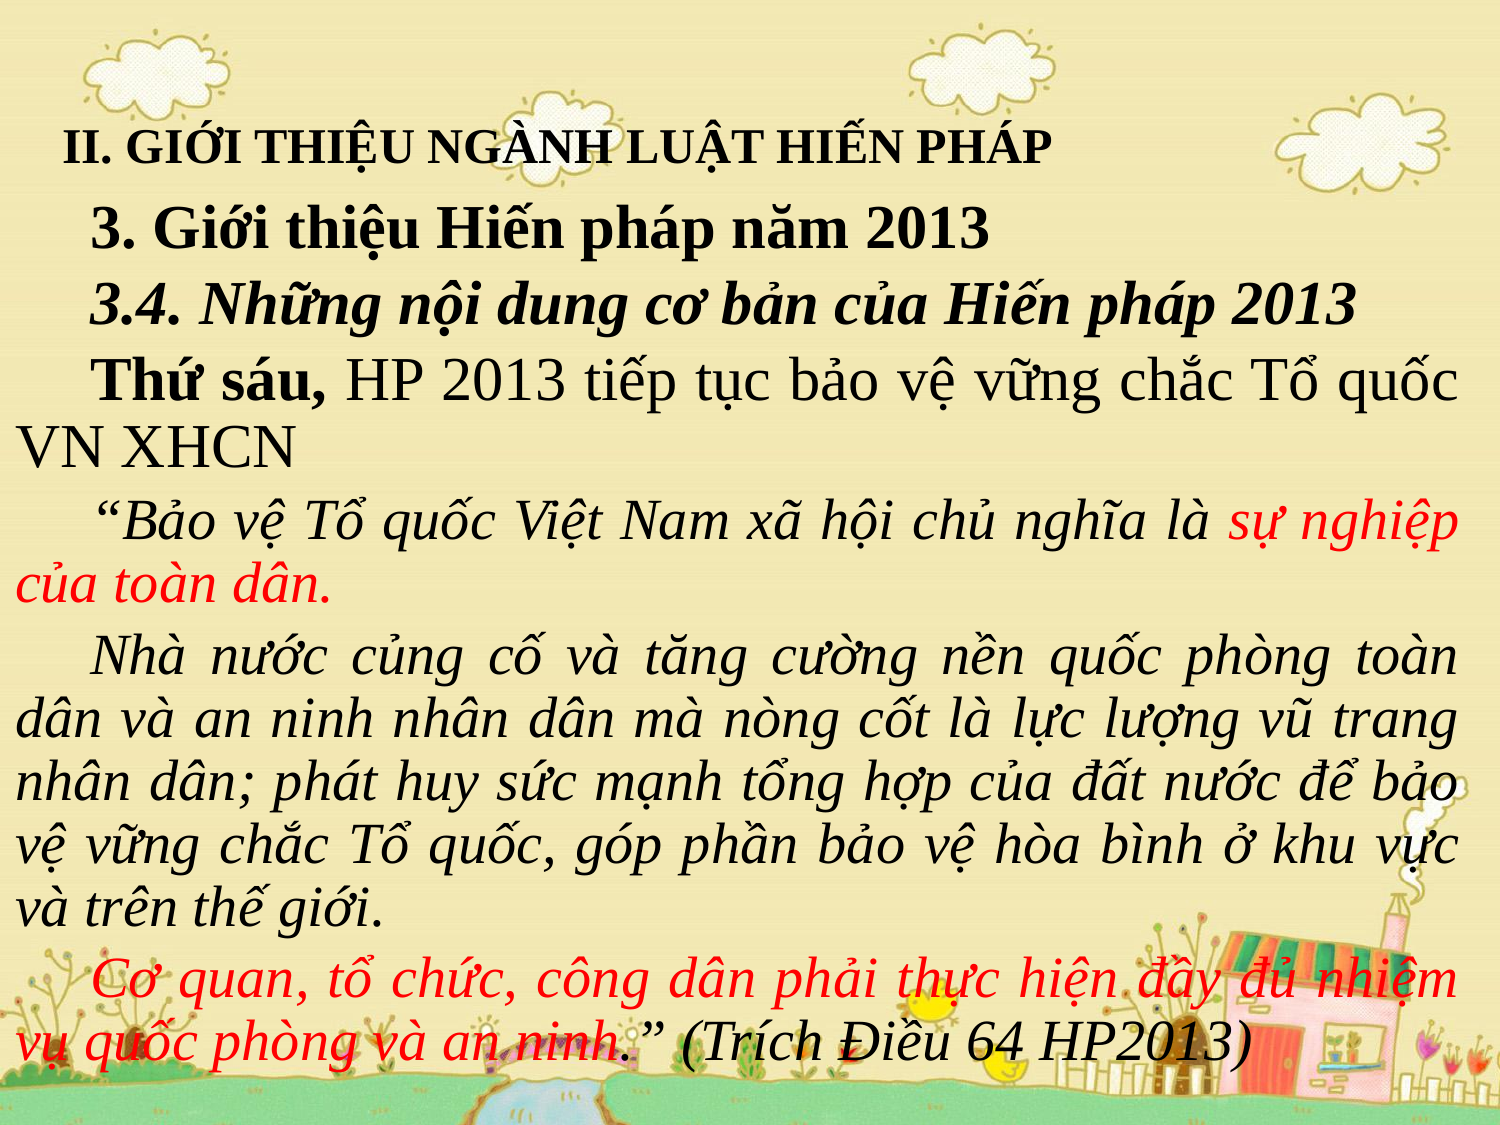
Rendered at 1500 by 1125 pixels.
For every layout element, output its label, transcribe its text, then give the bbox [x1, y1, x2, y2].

list 3. Giới thiệu Hiến pháp năm 2013 3.4. Những nội dung cơ bản của Hiến pháp 2013 Thứ sáu, HP 2013 tiếp tục bảo vệ vững chắc Tổ quốc VN XHCN “Bảo vệ Tổ quốc Việt Nam xã hội chủ nghĩa là sự nghiệp của toàn dân. Nhà nước củng cố và tăng cường nền quốc phòng toàn dân và an ninh nhân dân mà nòng cốt là lực lượng vũ trang nhân dân; phát huy sức mạnh tổng hợp của đất nước để bảo vệ vững chắc Tổ quốc, góp phần bảo vệ hòa bình ở khu vực và trên thế giới. Cơ quan, tổ chức, công dân phải thực hiện đầy đủ nhiệm vụ quốc phòng và an ninh.” (Trích Điều 64 HP2013) [0, 187, 1475, 1088]
title II. GIỚI THIỆU NGÀNH LUẬT HIẾN PHÁP [0, 87, 1125, 200]
picture [0, 0, 1500, 1125]
